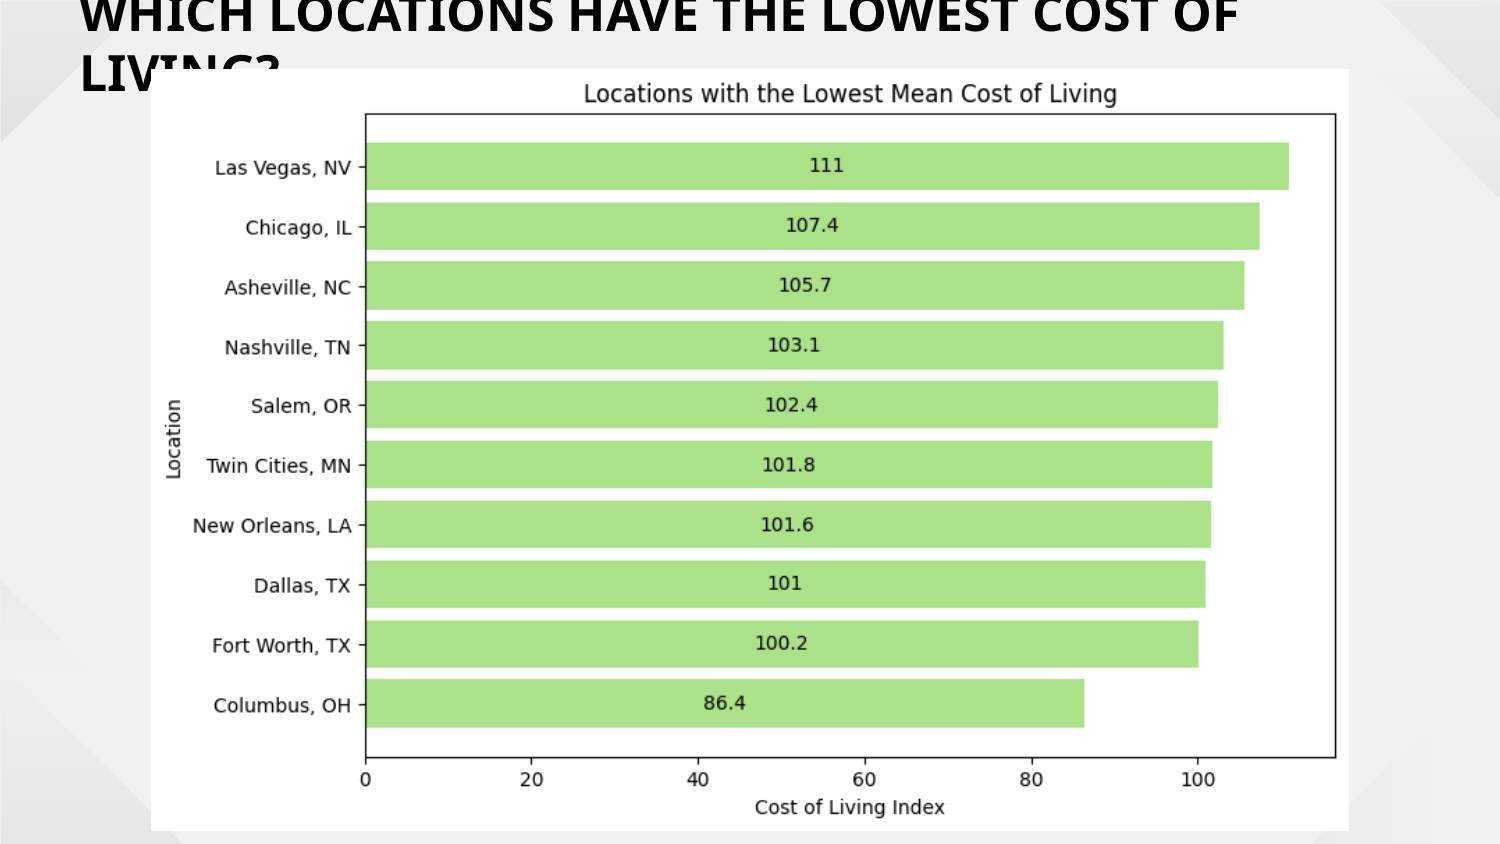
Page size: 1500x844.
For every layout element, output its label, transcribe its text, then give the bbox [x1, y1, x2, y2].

picture [151, 69, 1349, 831]
text_box WHICH LOCATIONS HAVE THE LOWEST COST OF LIVING? [64, 0, 1436, 89]
